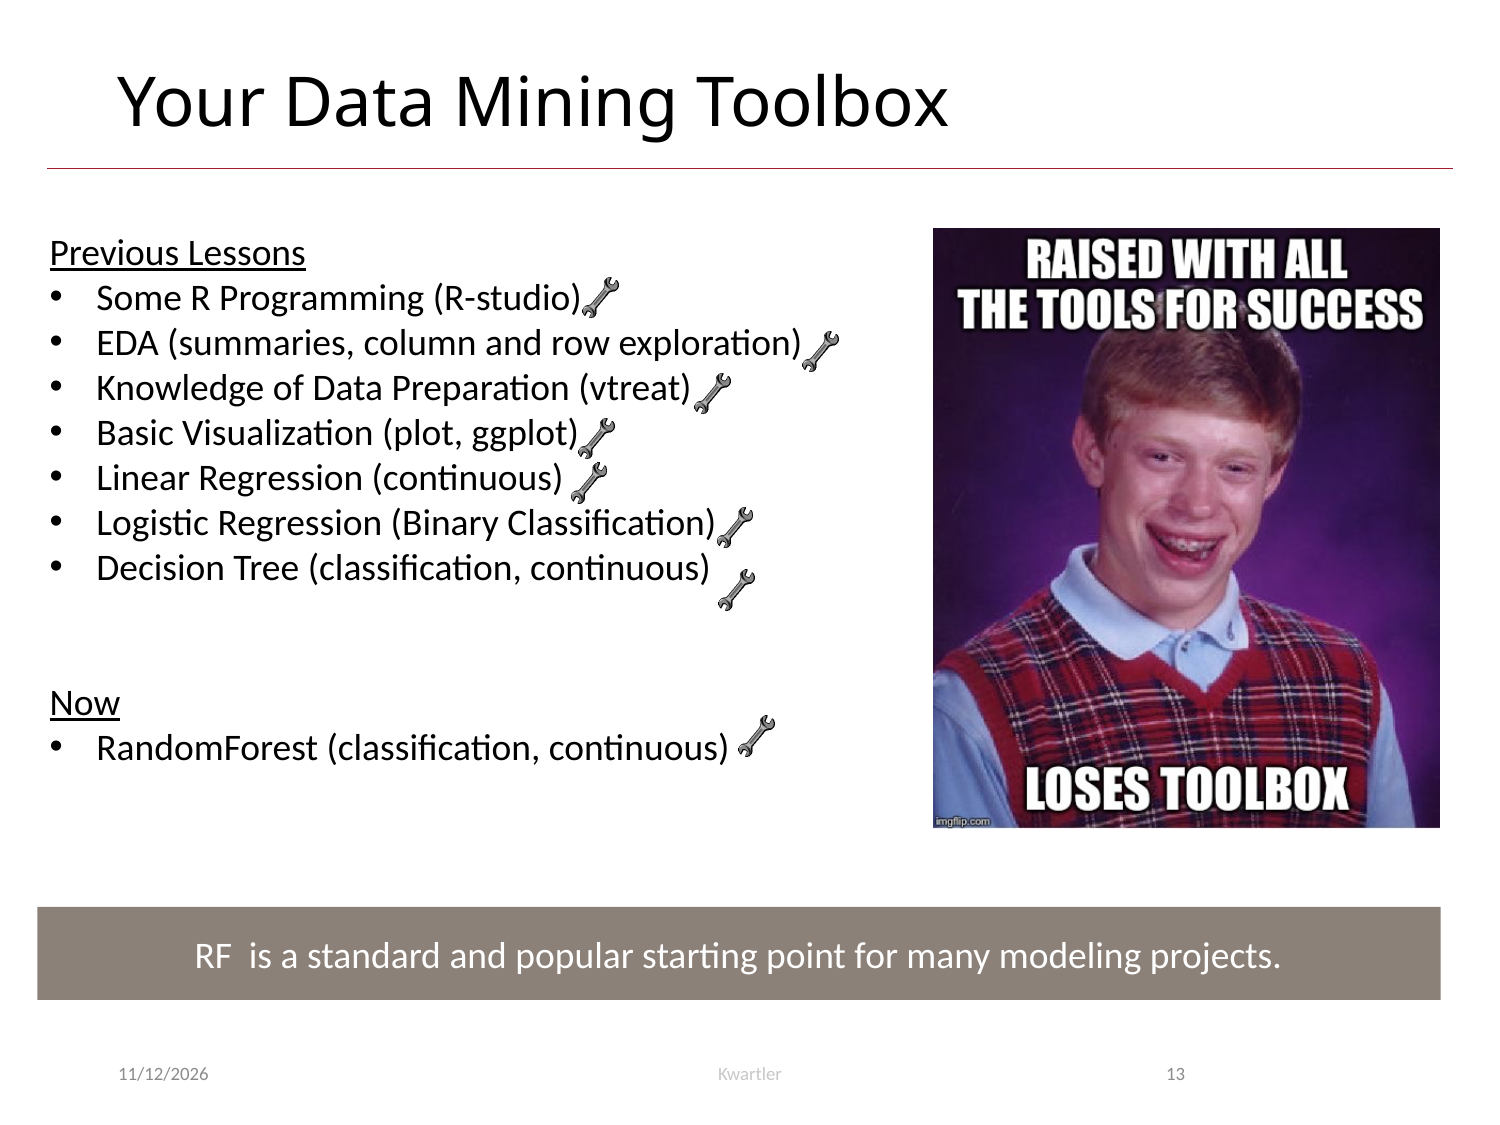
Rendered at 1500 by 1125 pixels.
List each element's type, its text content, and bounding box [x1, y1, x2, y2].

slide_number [103, 1042, 441, 1103]
footer Kwartler [496, 1042, 1004, 1103]
slide_number 13 [1059, 1042, 1200, 1103]
picture [717, 507, 753, 548]
title Your Data Mining Toolbox [103, 59, 1397, 157]
picture [570, 462, 607, 504]
text_box RF is a standard and popular starting point for many modeling projects. [36, 906, 1442, 1001]
picture [694, 373, 731, 414]
picture [582, 277, 619, 318]
picture [802, 331, 839, 372]
picture [578, 418, 615, 459]
text_box Previous Lessons Some R Programming (R-studio) EDA (summaries, column and row exploration) Knowledge of Data Preparation (vtreat) Basic Visualization (plot, ggplot) Linear Regression (continuous) Logistic Regression (Binary Classification) Decision Tree (classification, continuous) Now RandomForest (classification, continuous) [34, 220, 818, 776]
picture [933, 228, 1440, 829]
picture [718, 569, 755, 611]
picture [738, 715, 775, 757]
